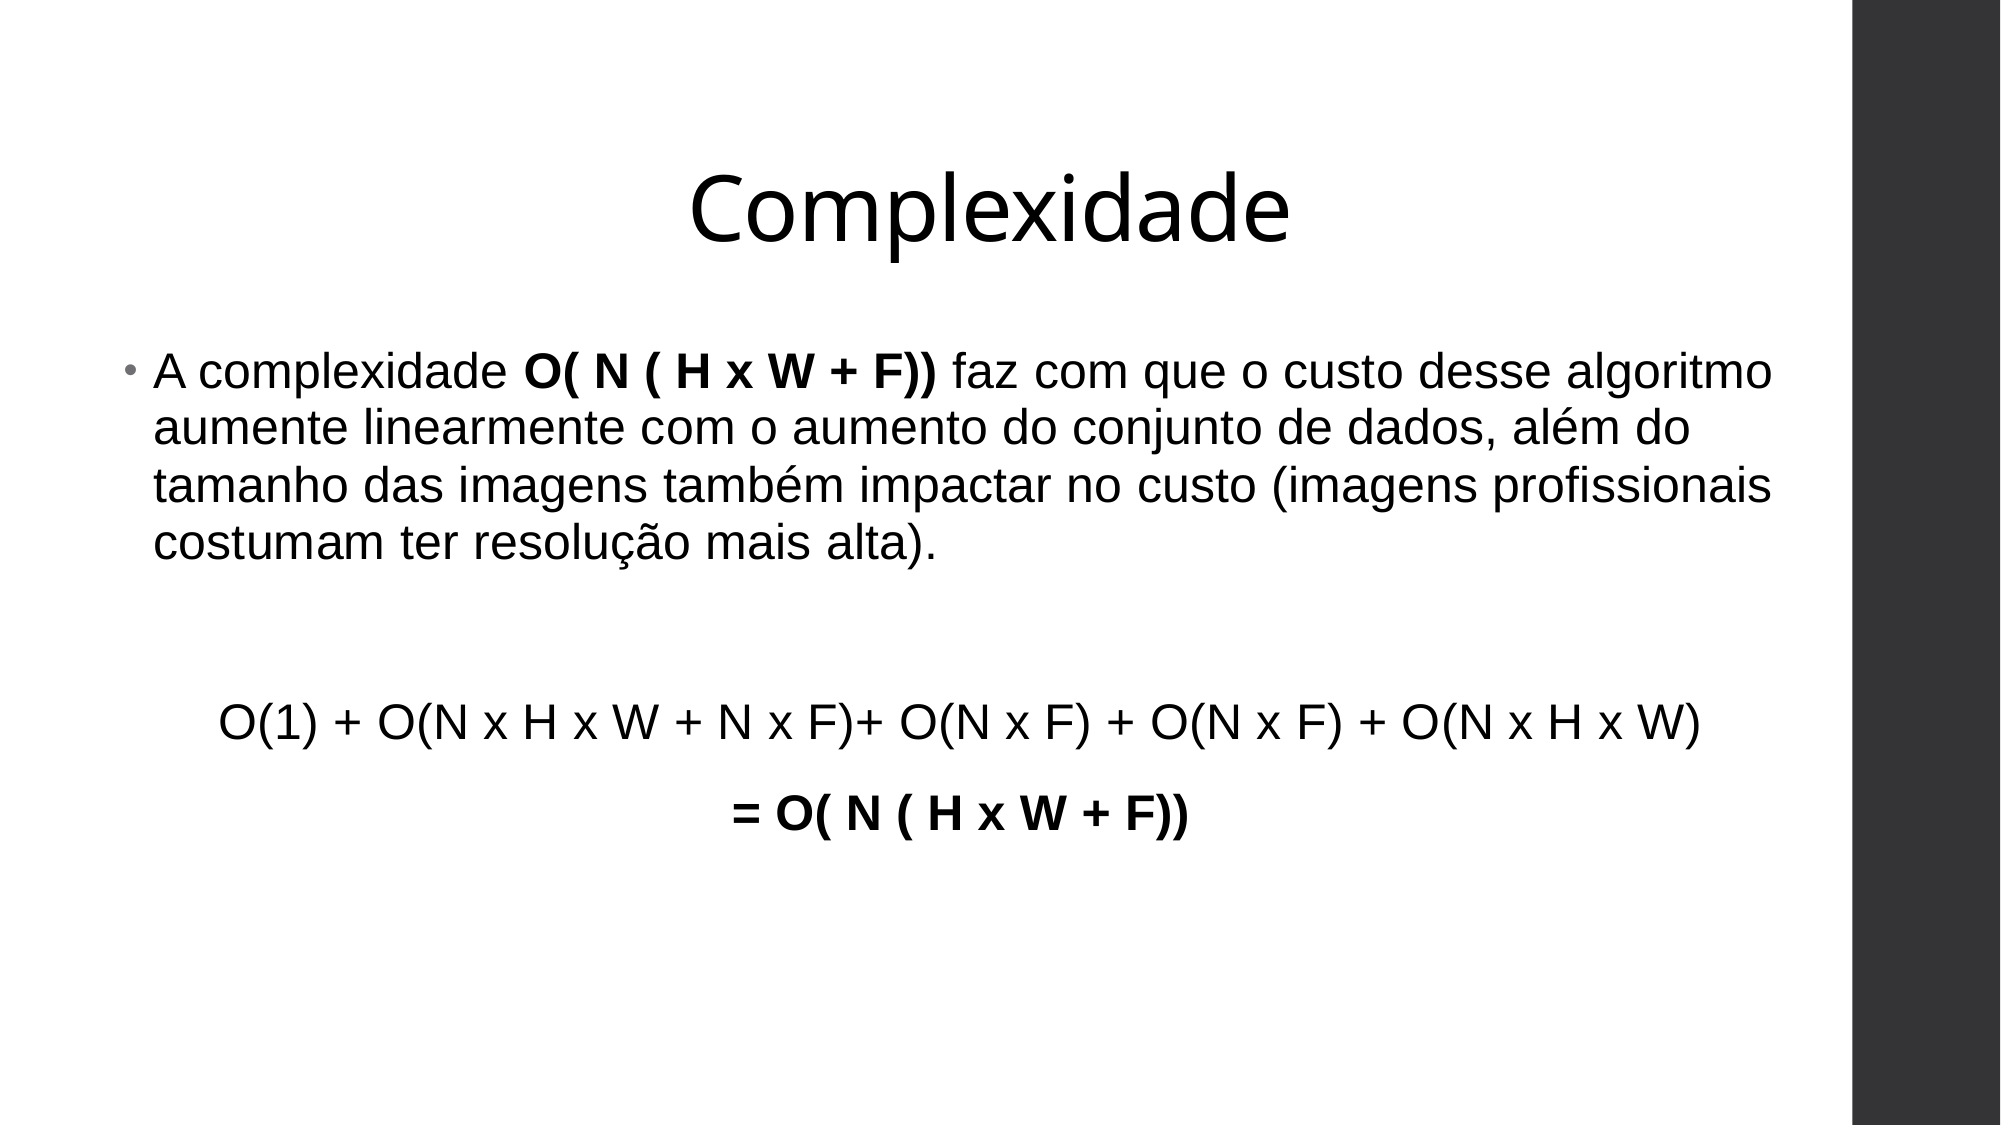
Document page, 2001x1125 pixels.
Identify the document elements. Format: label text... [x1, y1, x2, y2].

list A complexidade O( N ( H x W + F)) faz com que o custo desse algoritmo aumente linearmente com o aumento do conjunto de dados, além do tamanho das imagens também impactar no custo (imagens profissionais costumam ter resolução mais alta). O(1) + O(N x H x W + N x F)+ O(N x F) + O(N x F) + O(N x H x W) = O( N ( H x W + F)) [108, 335, 1814, 879]
text_box Complexidade [137, 137, 1843, 269]
